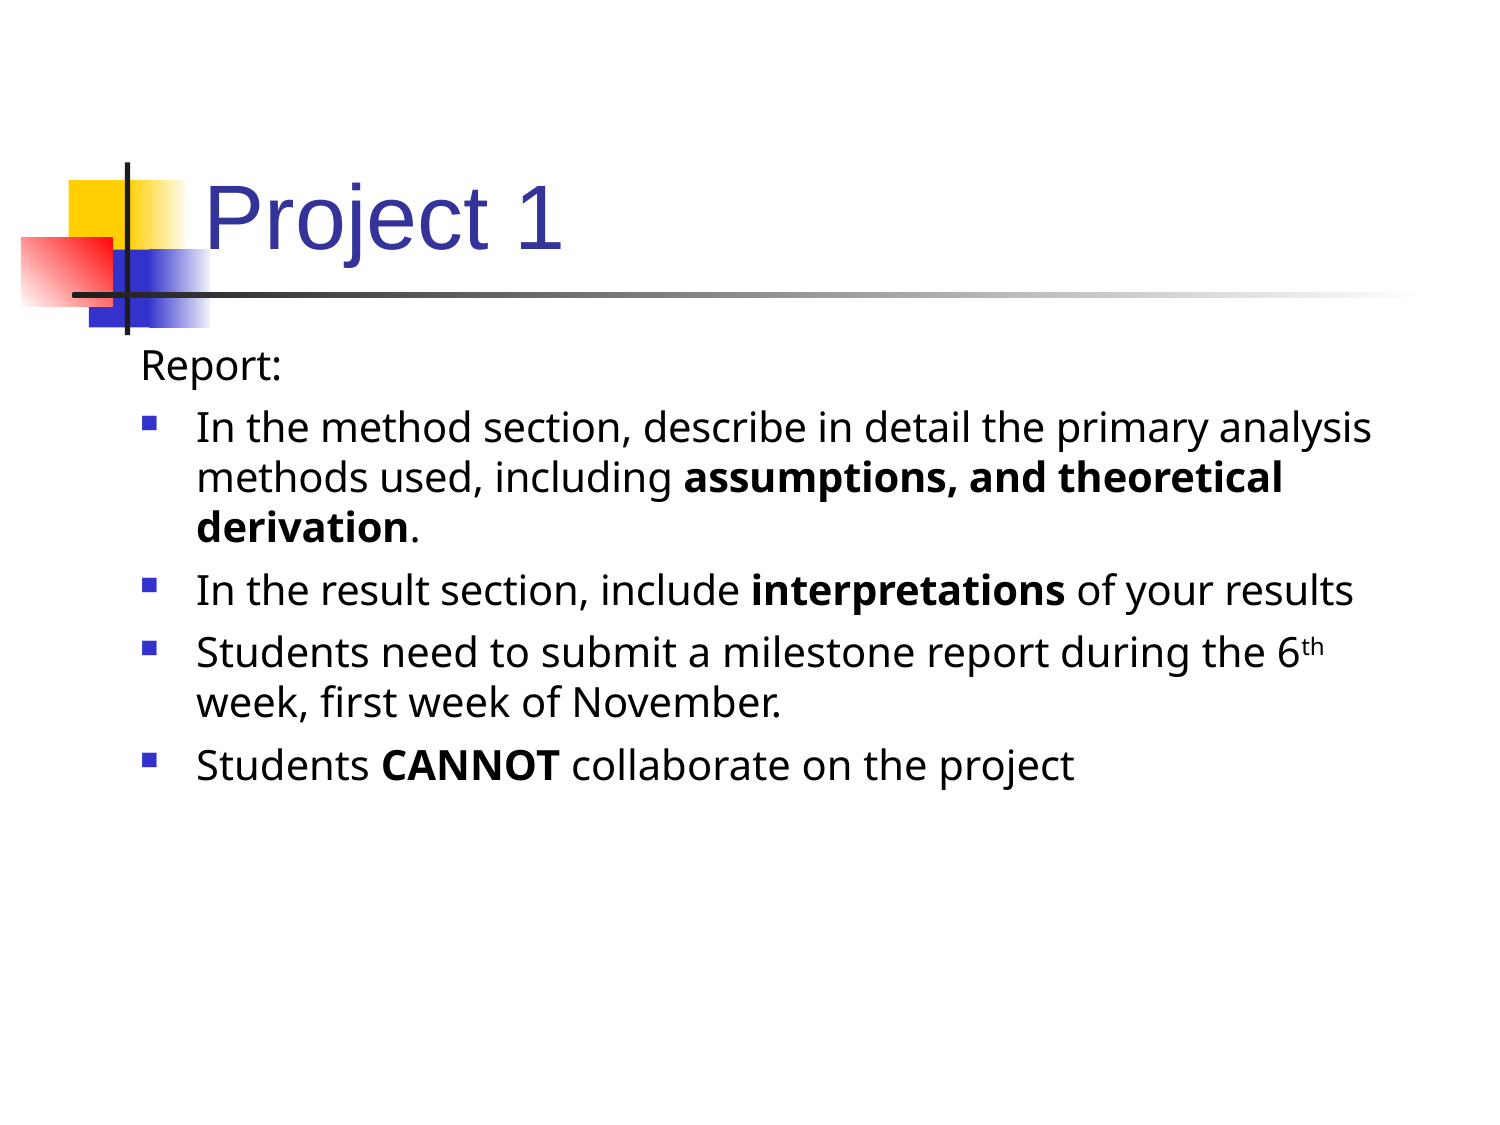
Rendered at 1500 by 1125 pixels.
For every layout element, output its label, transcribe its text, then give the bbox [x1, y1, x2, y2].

title Project 1 [188, 34, 1468, 276]
list Report: In the method section, describe in detail the primary analysis methods used, including assumptions, and theoretical derivation. In the result section, include interpretations of your results Students need to submit a milestone report during the 6th week, first week of November. Students CANNOT collaborate on the project [124, 330, 1417, 1007]
